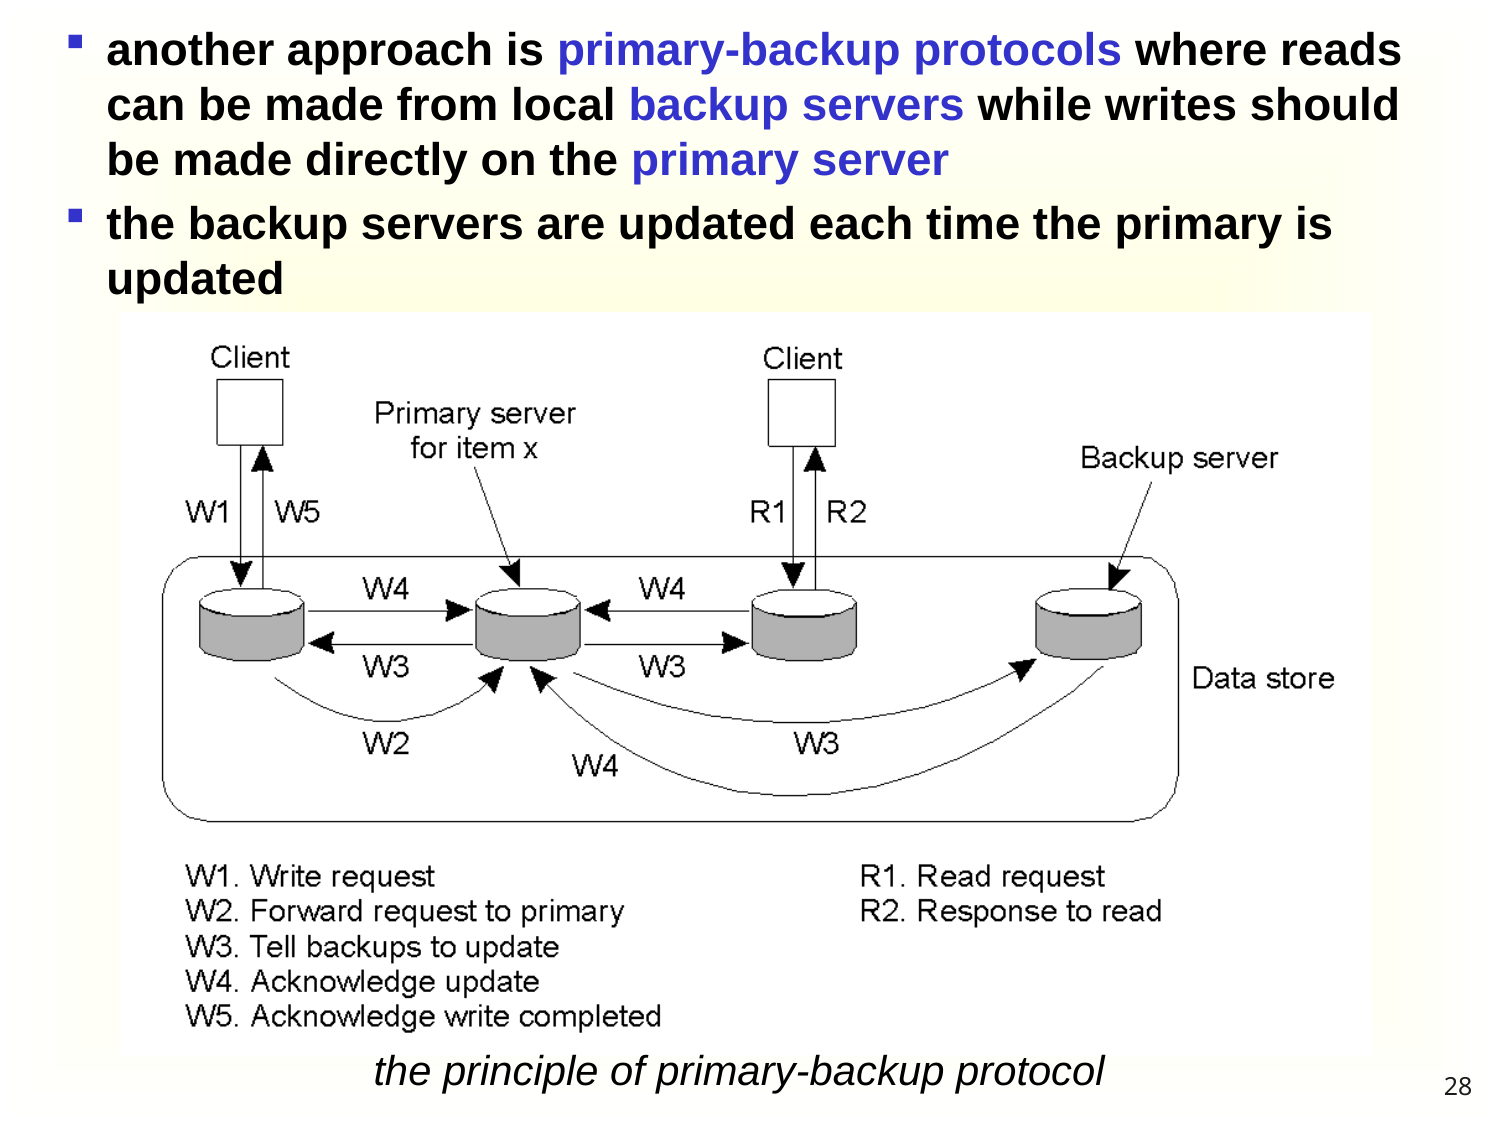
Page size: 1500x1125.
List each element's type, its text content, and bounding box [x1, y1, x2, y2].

text_box the principle of primary-backup protocol [266, 1064, 1213, 1100]
slide_number 28 [1399, 1087, 1488, 1113]
picture [119, 312, 1373, 1056]
text_box another approach is primary-backup protocols where reads can be made from local backup servers while writes should be made directly on the primary server the backup servers are updated each time the primary is updated [49, 12, 1475, 313]
